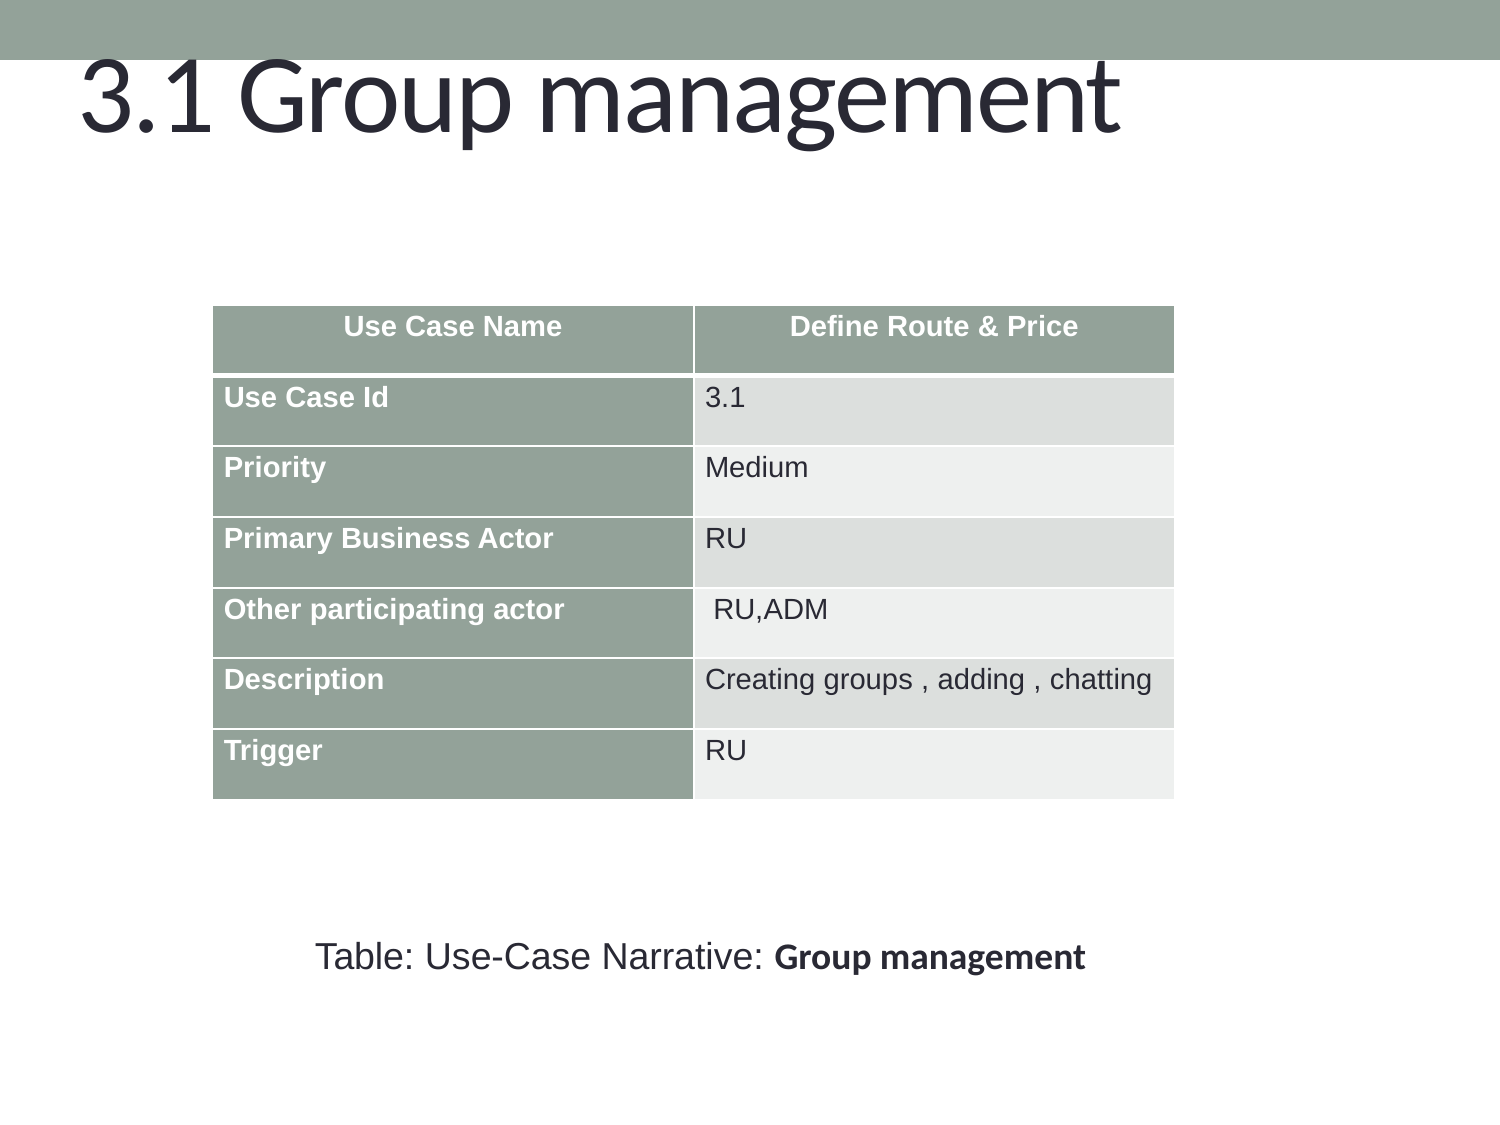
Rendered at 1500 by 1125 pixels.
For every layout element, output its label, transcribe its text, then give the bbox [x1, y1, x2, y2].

table_header Use Case Name [213, 306, 693, 373]
text_box Table: Use-Case Narrative: Group management [300, 924, 1150, 985]
table_cell RU [695, 730, 1174, 799]
table_cell Trigger [213, 730, 693, 799]
table_header Define Route & Price [695, 306, 1174, 373]
table_cell Other participating actor [213, 589, 693, 657]
table_cell RU,ADM [695, 589, 1174, 657]
table_cell Priority [213, 447, 693, 516]
title 3.1 Group management [62, 0, 1413, 266]
table_cell Creating groups , adding , chatting [695, 659, 1174, 728]
table_cell Use Case Id [213, 378, 693, 445]
table_cell RU [695, 518, 1174, 587]
table_cell Primary Business Actor [213, 518, 693, 587]
table_cell Medium [695, 447, 1174, 516]
table_cell 3.1 [695, 378, 1174, 445]
table_cell Description [213, 659, 693, 728]
